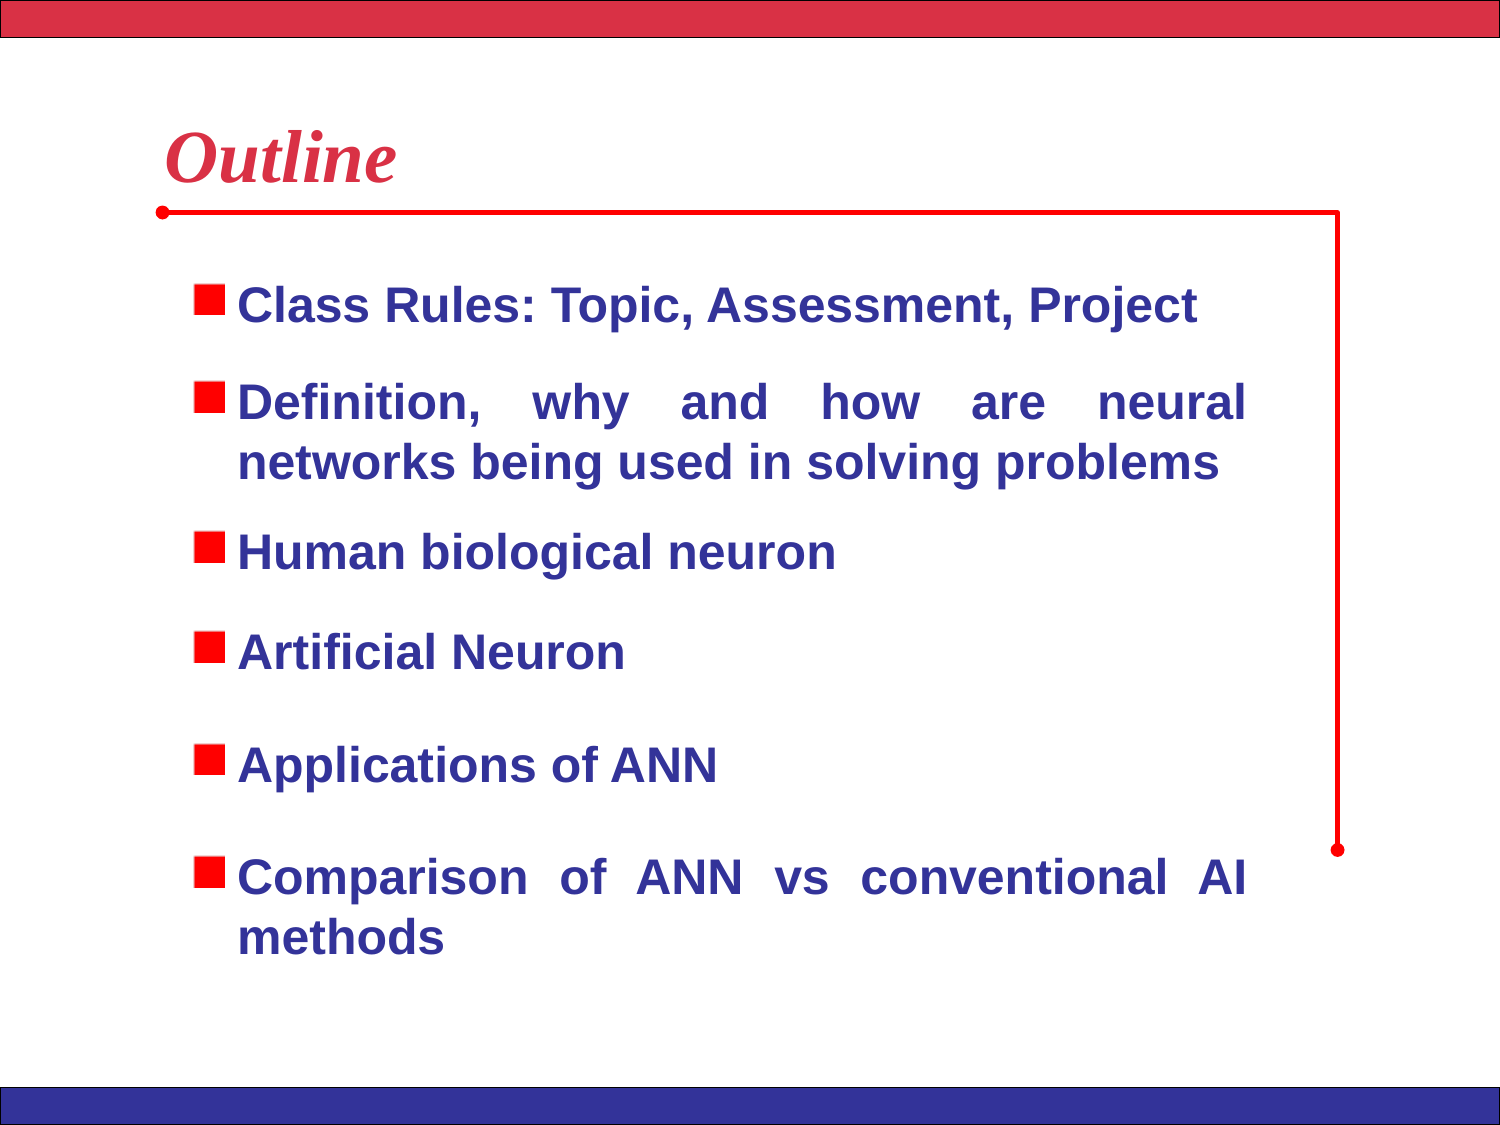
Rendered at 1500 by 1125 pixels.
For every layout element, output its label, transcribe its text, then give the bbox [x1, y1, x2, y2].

text_box Outline [150, 99, 1325, 205]
text_box [156, 206, 1344, 857]
text_box Class Rules: Topic, Assessment, Project [222, 265, 1263, 340]
picture [187, 277, 226, 316]
text_box Artificial Neuron [222, 612, 1263, 688]
text_box Definition, why and how are neural networks being used in solving problems [222, 362, 1263, 498]
picture [187, 849, 226, 888]
text_box Applications of ANN [222, 724, 1263, 800]
text_box Comparison of ANN vs conventional AI methods [222, 837, 1263, 973]
picture [187, 524, 226, 563]
text_box Human biological neuron [222, 512, 1263, 588]
picture [187, 737, 226, 776]
picture [187, 624, 226, 663]
picture [187, 374, 226, 413]
